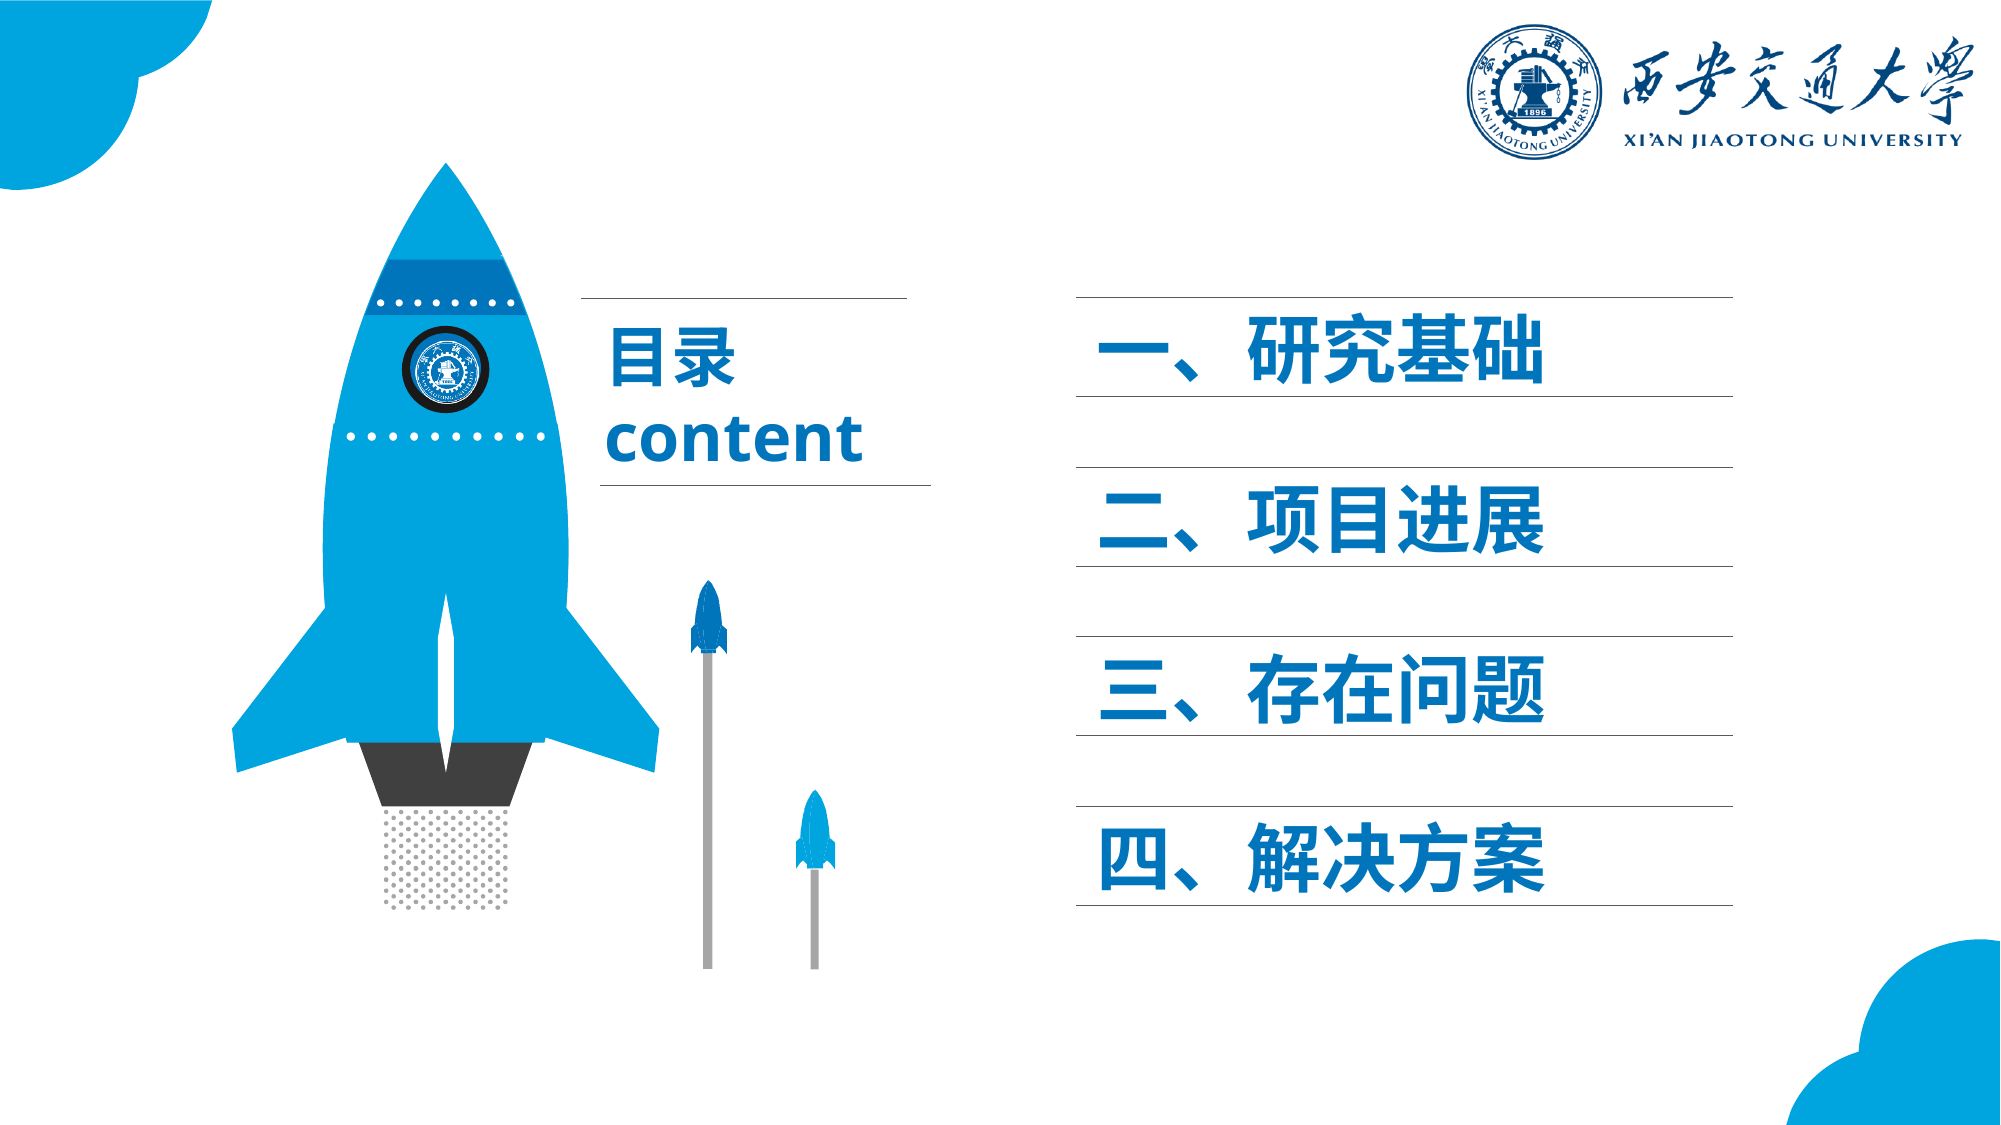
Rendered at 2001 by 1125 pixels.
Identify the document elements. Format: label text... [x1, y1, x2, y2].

text_box 三、存在问题 [1081, 634, 1739, 740]
picture [1466, 14, 1975, 163]
text_box 一、研究基础 [1081, 295, 1739, 401]
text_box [690, 580, 727, 970]
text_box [231, 162, 660, 911]
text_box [795, 789, 836, 970]
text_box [0, 0, 198, 201]
picture [414, 337, 481, 406]
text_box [1800, 928, 2000, 1125]
text_box 四、解决方案 [1081, 804, 1739, 909]
text_box 目录 content [664, 307, 880, 483]
text_box 二、项目进展 [1081, 465, 1739, 570]
